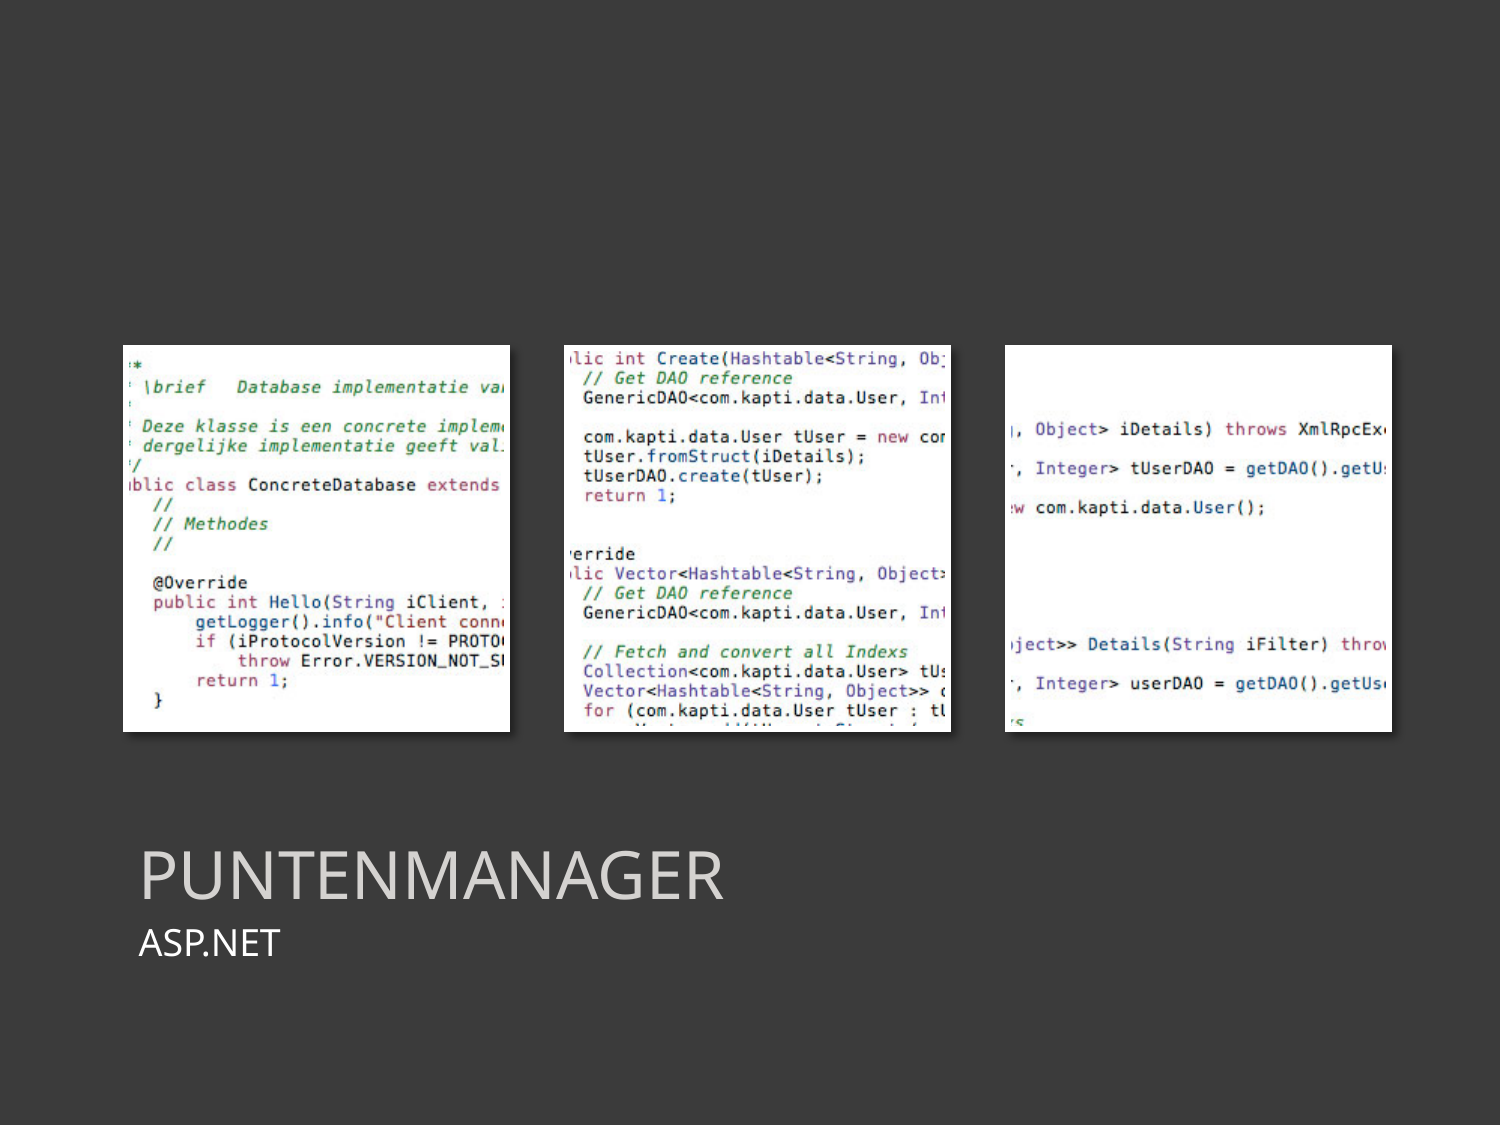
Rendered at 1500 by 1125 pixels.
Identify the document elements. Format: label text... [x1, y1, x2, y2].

list ASP.NET [123, 918, 1399, 1057]
picture [128, 350, 505, 727]
title puntenmanager [123, 750, 1400, 913]
picture [1010, 350, 1387, 727]
picture [569, 350, 946, 727]
